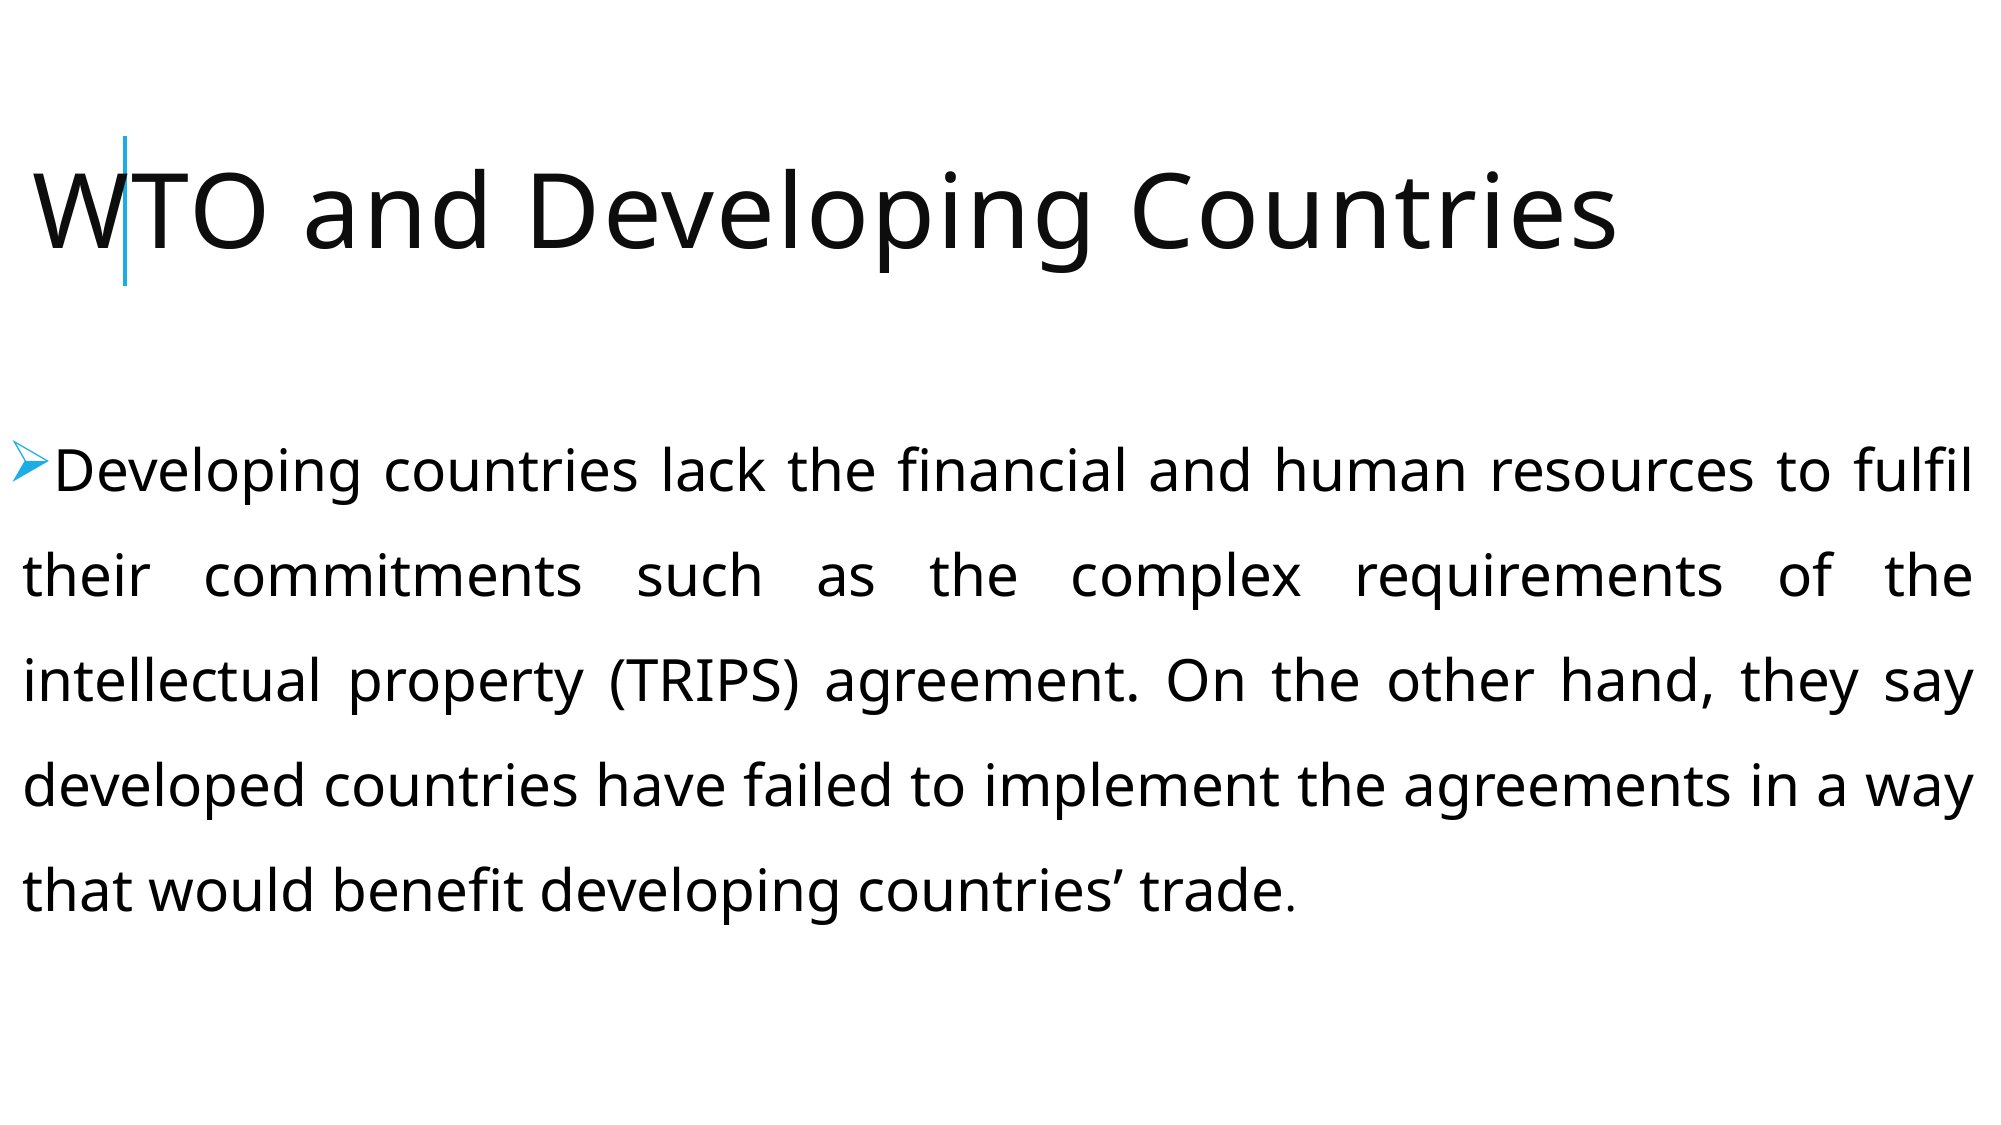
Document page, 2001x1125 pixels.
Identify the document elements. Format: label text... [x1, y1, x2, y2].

title WTO and Developing Countries [18, 96, 1763, 342]
list Developing countries lack the financial and human resources to fulfil their commitments such as the complex requirements of the intellectual property (TRIPS) agreement. On the other hand, they say developed countries have failed to implement the agreements in a way that would benefit developing countries’ trade. [0, 391, 1982, 1125]
